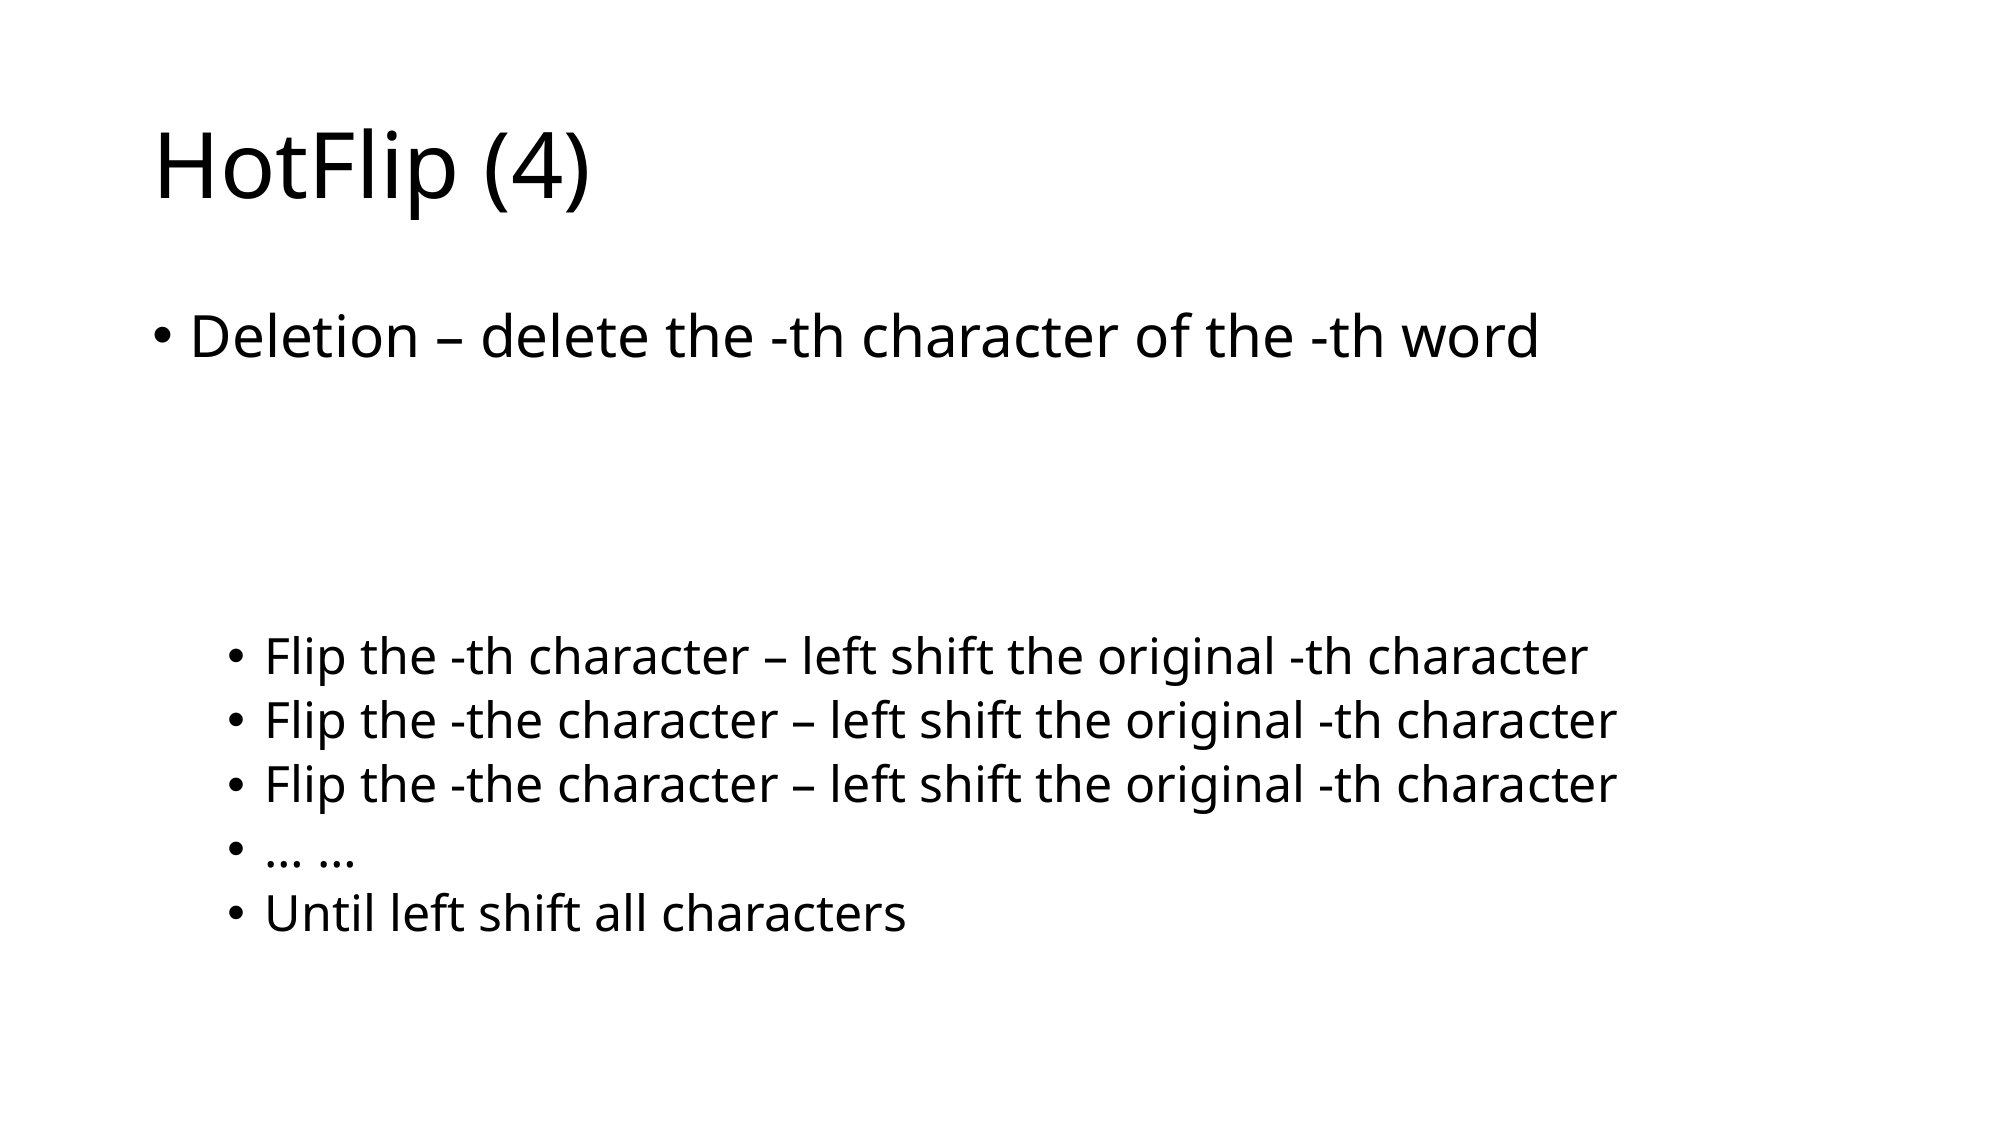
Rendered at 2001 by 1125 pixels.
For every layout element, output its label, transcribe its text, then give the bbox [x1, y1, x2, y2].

title HotFlip (4) [137, 59, 1863, 278]
